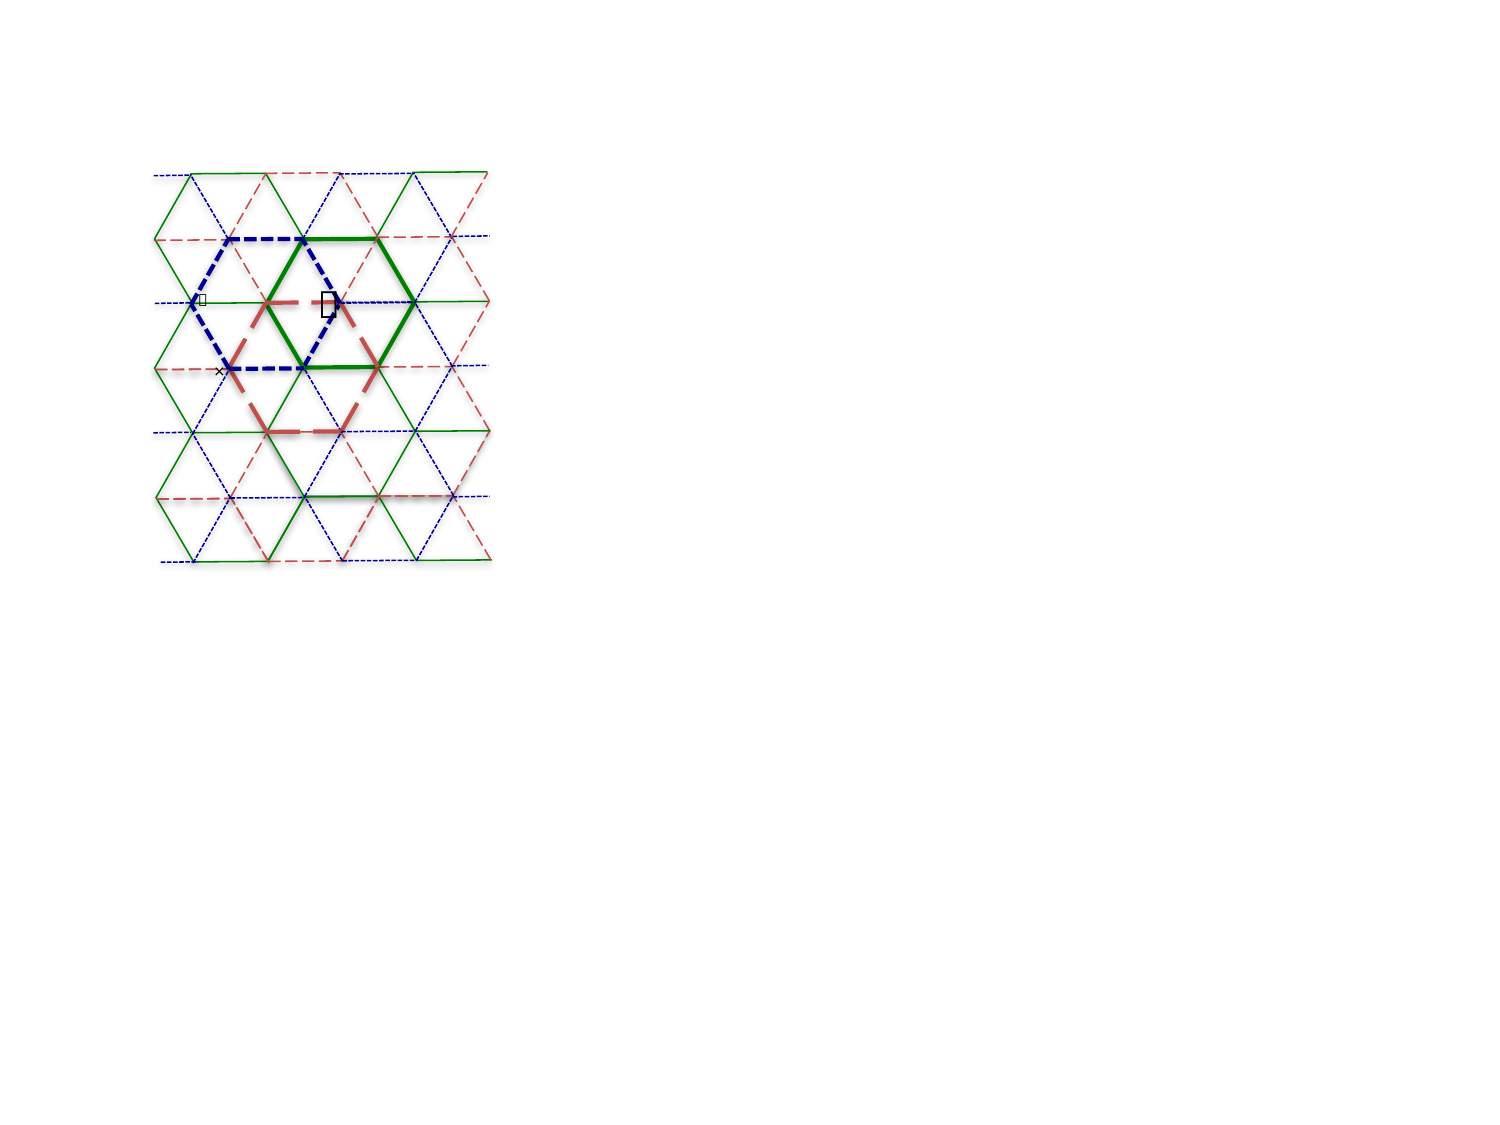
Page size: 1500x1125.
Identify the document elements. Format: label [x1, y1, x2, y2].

text_box [440, 430, 493, 498]
text_box [310, 318, 360, 438]
text_box [154, 378, 205, 500]
text_box [172, 214, 241, 238]
text_box [320, 167, 434, 308]
text_box [172, 167, 244, 205]
text_box [440, 381, 472, 429]
text_box [210, 383, 306, 504]
text_box [364, 382, 435, 425]
text_box [246, 167, 319, 231]
text_box [254, 446, 317, 568]
text_box [358, 230, 472, 372]
text_box [477, 296, 490, 366]
text_box [439, 214, 488, 234]
text_box [322, 425, 436, 567]
text_box [440, 489, 473, 567]
text_box [156, 507, 251, 569]
text_box [434, 167, 488, 203]
text_box [477, 500, 493, 561]
text_box [153, 239, 204, 370]
text_box [209, 233, 322, 375]
